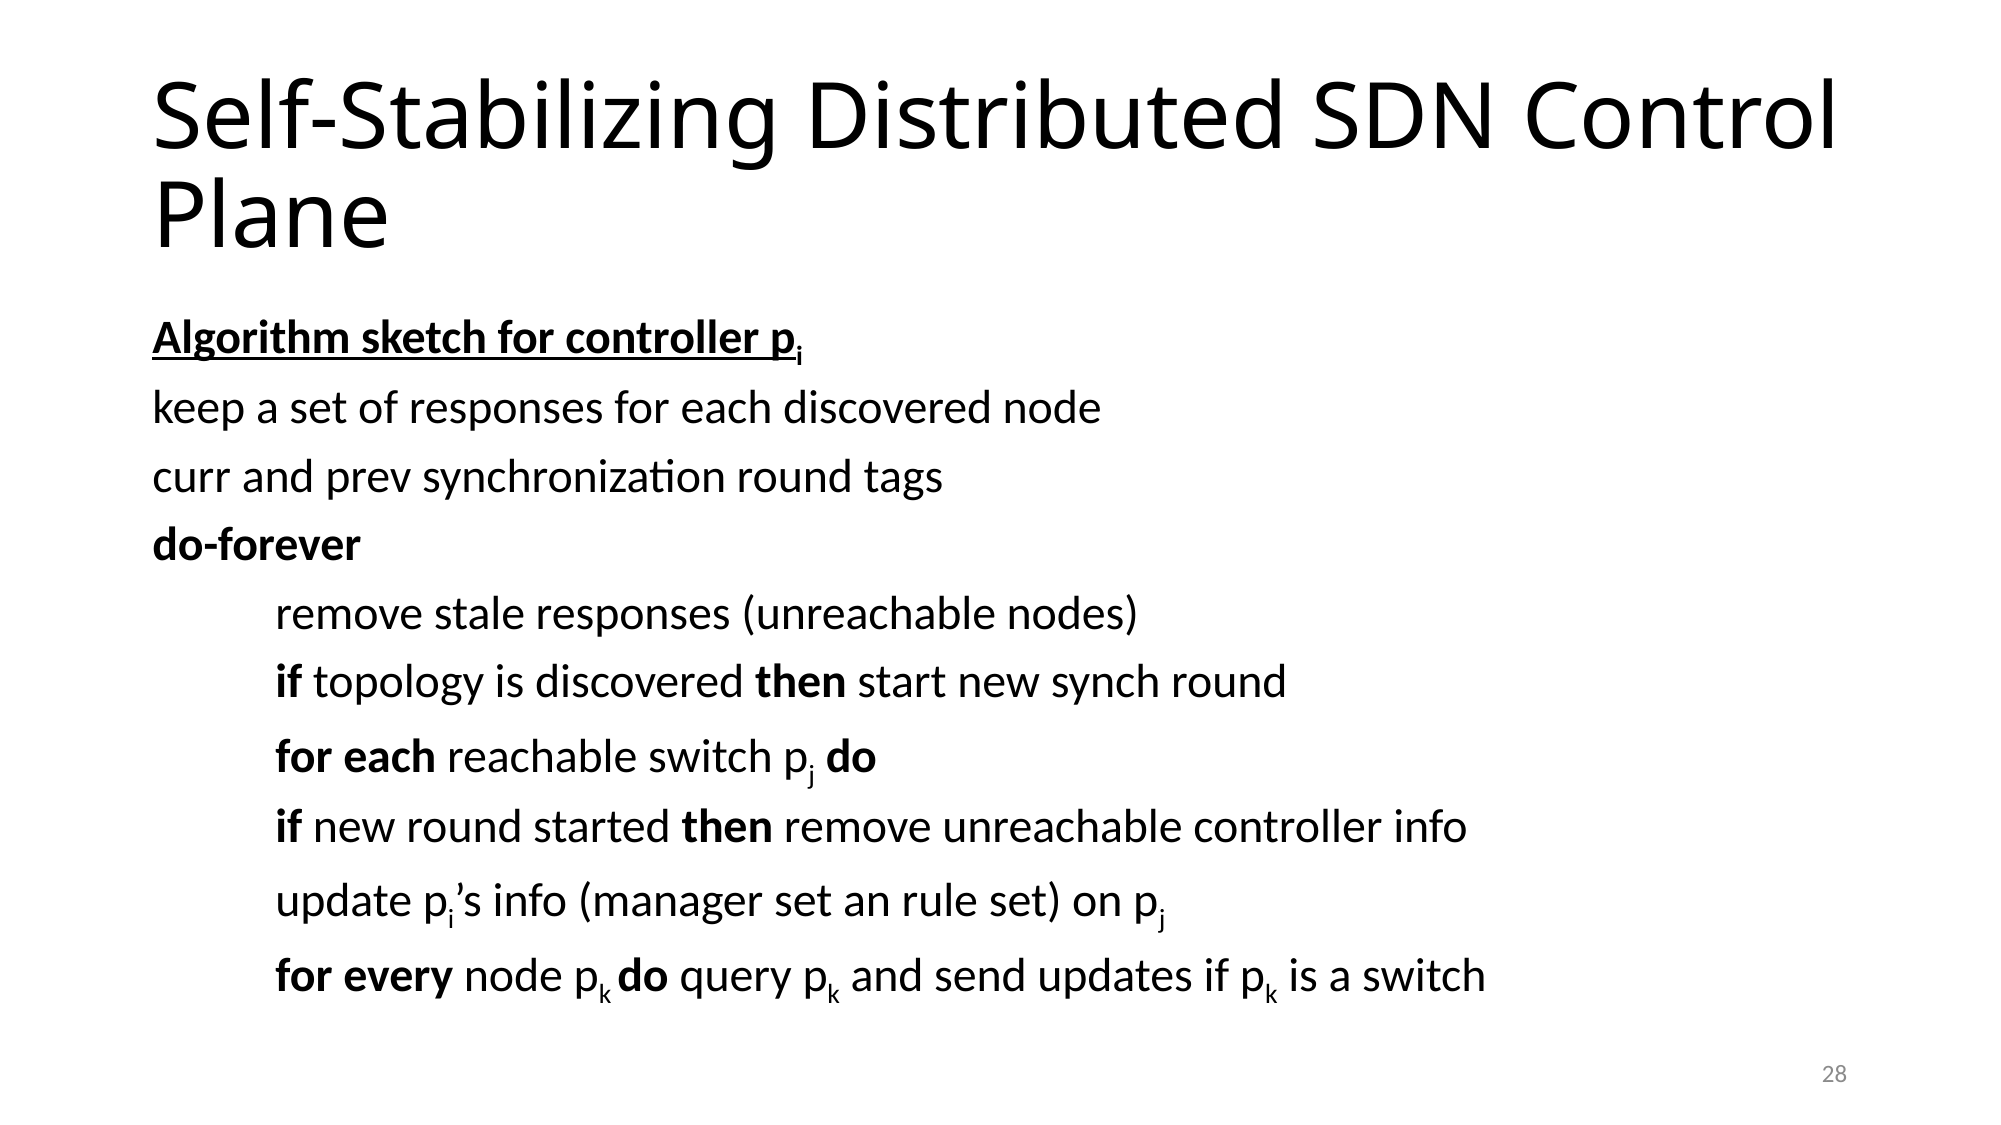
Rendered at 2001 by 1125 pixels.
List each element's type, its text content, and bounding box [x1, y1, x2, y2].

title Self-Stabilizing Distributed SDN Control Plane [137, 59, 1863, 278]
slide_number 28 [1412, 1042, 1863, 1103]
list Algorithm sketch for controller pi keep a set of responses for each discovered node curr and prev synchronization round tags do-forever remove stale responses (unreachable nodes) if topology is discovered then start new synch round for each reachable switch pj do if new round started then remove unreachable controller info update pi’s info (manager set an rule set) on pj for every node pk do query pk and send updates if pk is a switch [137, 299, 1982, 1014]
